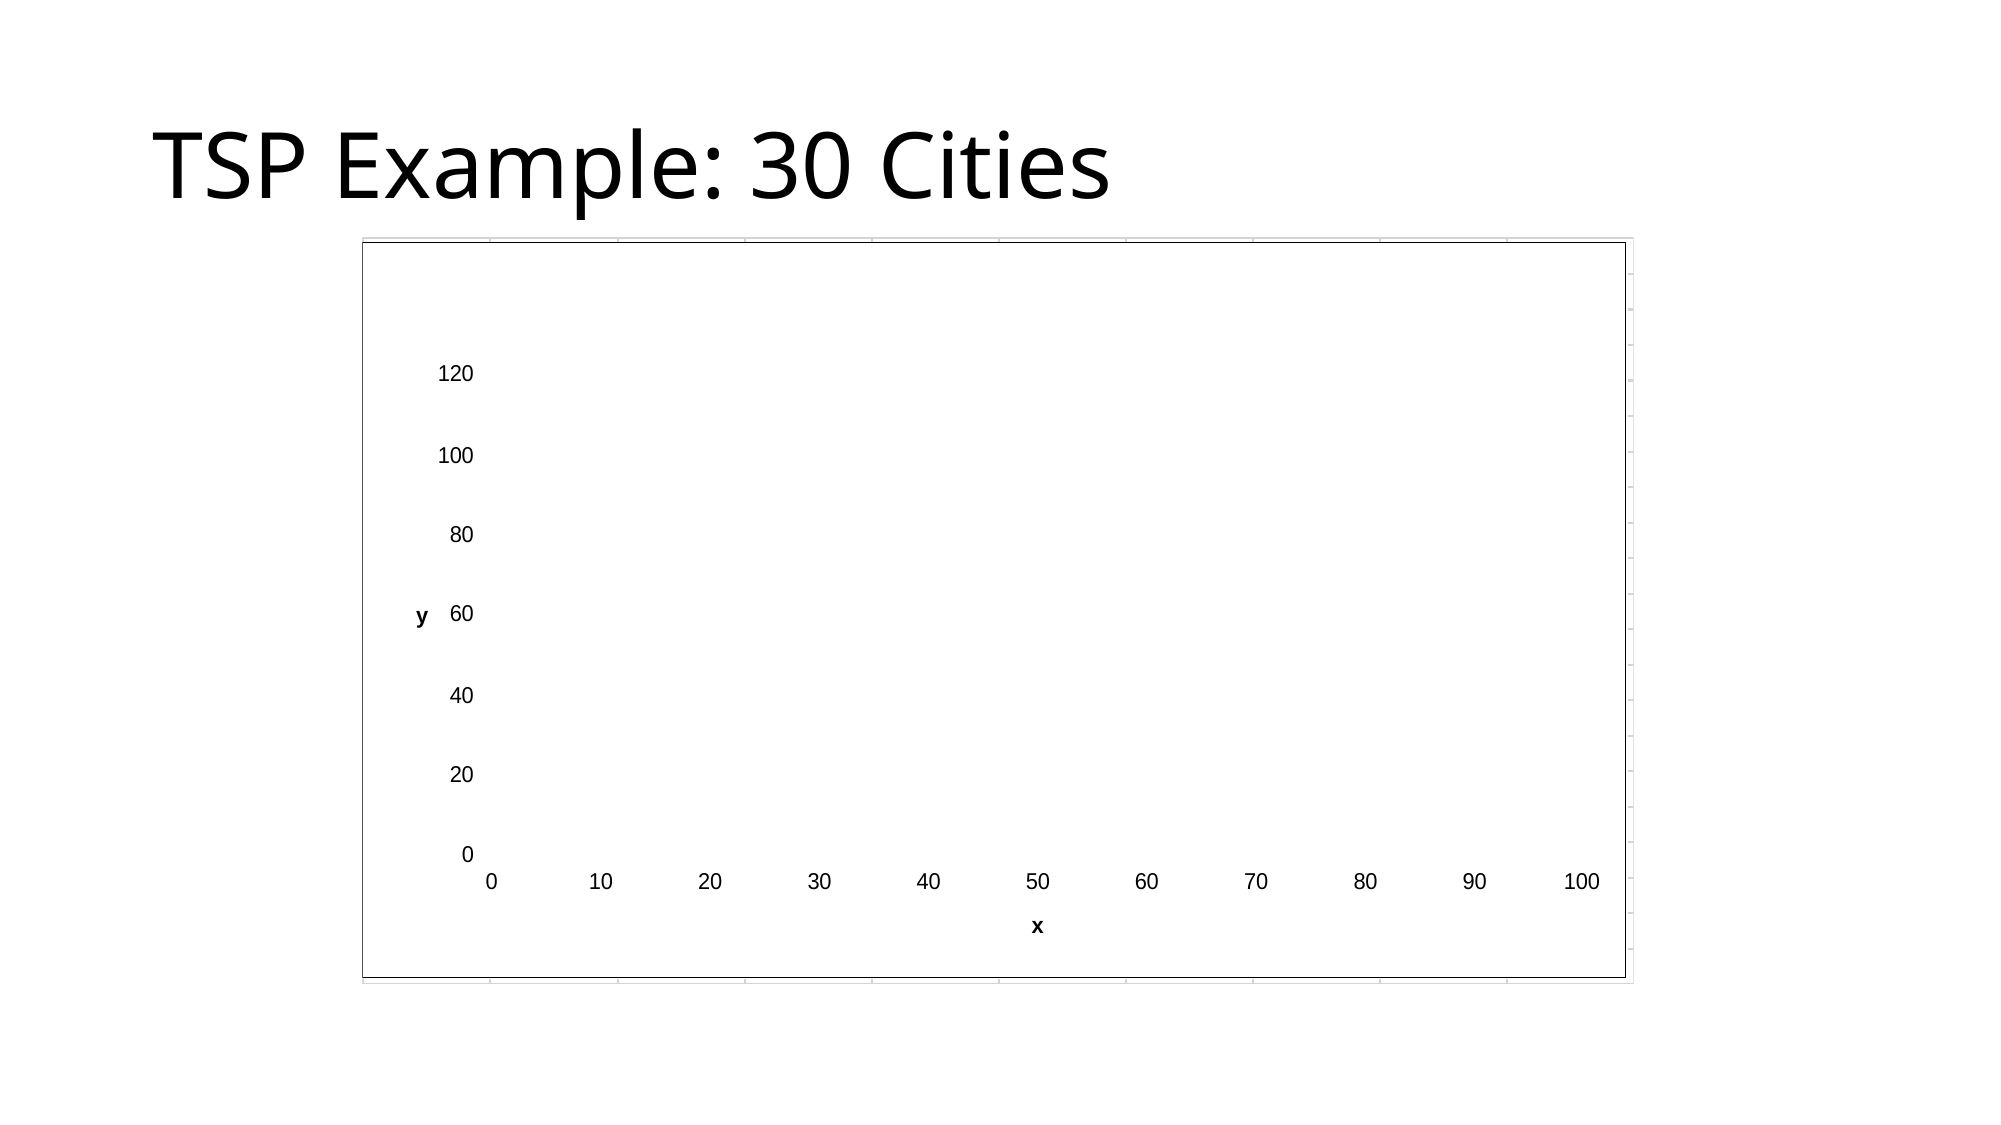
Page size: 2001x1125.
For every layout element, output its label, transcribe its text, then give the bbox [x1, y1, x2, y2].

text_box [362, 237, 1638, 988]
title TSP Example: 30 Cities [137, 59, 1863, 278]
